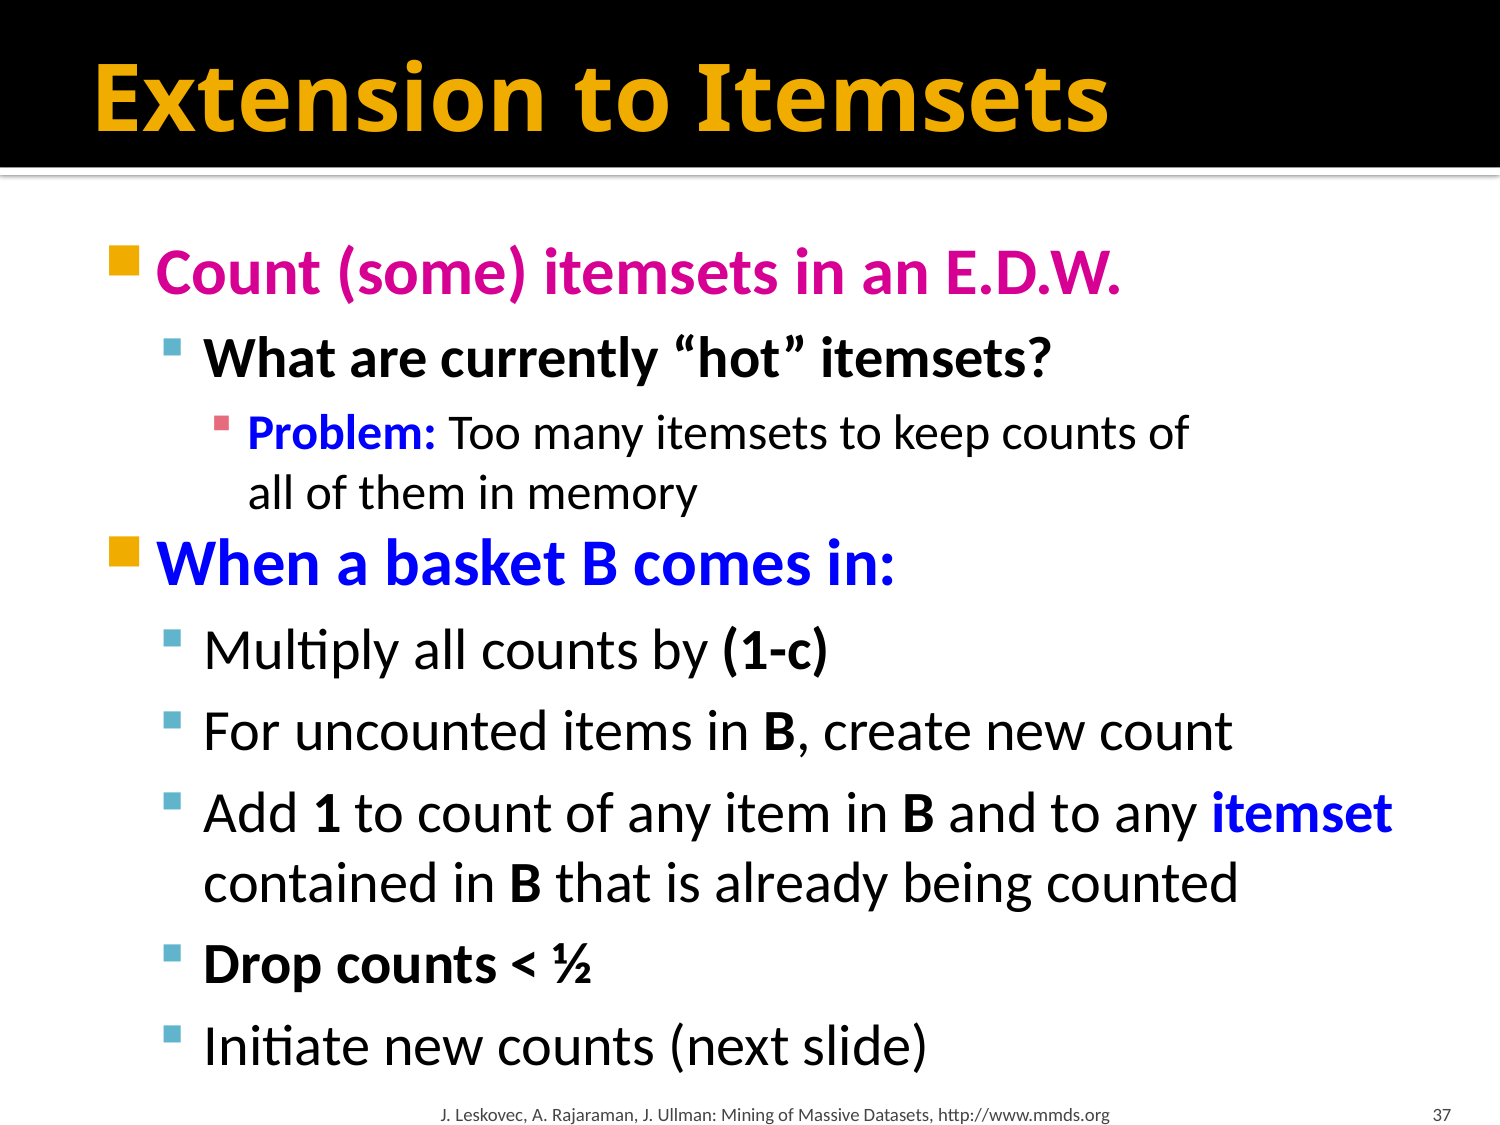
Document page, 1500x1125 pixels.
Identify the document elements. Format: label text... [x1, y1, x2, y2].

slide_number 37 [1345, 1080, 1467, 1125]
footer J. Leskovec, A. Rajaraman, J. Ullman: Mining of Massive Datasets, http://www.mmds.org [433, 1080, 1337, 1125]
title Extension to Itemsets [75, 12, 1425, 175]
list Count (some) itemsets in an E.D.W. What are currently “hot” itemsets? Problem: Too many itemsets to keep counts of all of them in memory When a basket B comes in: Multiply all counts by (1-c) For uncounted items in B, create new count Add 1 to count of any item in B and to any itemset contained in B that is already being counted Drop counts < ½ Initiate new counts (next slide) [75, 212, 1488, 1113]
